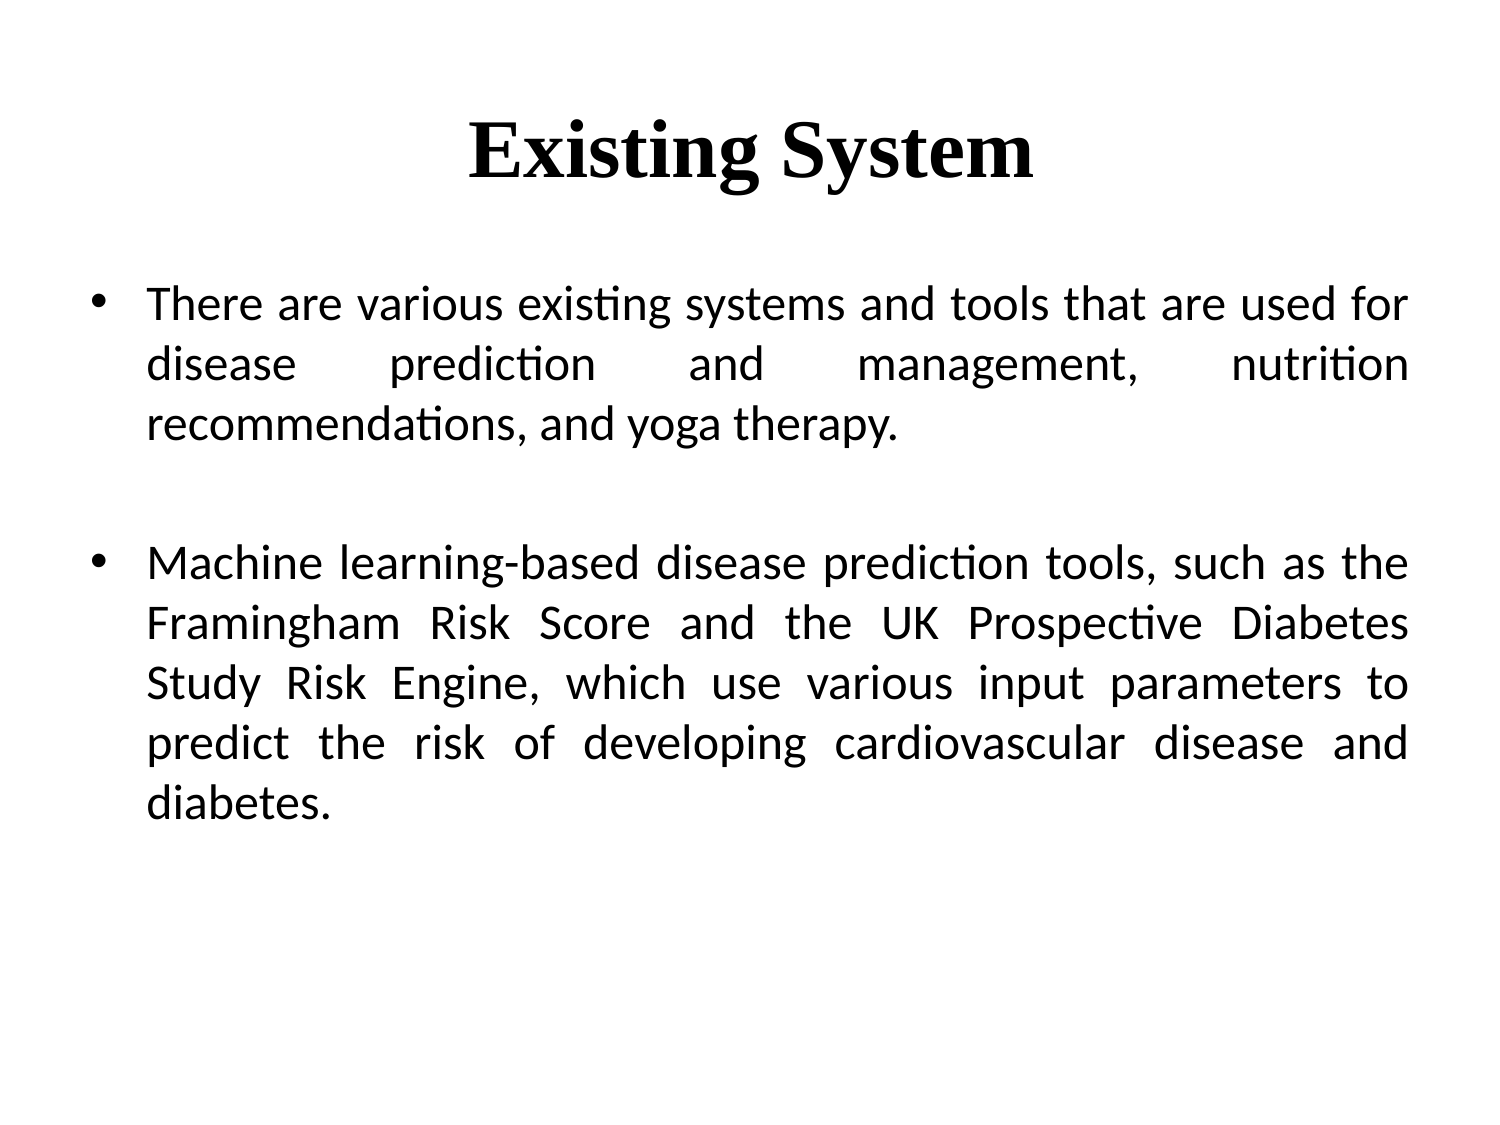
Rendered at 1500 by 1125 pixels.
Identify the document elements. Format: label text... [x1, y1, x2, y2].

title Existing System [76, 75, 1427, 213]
list There are various existing systems and tools that are used for disease prediction and management, nutrition recommendations, and yoga therapy. Machine learning-based disease prediction tools, such as the Framingham Risk Score and the UK Prospective Diabetes Study Risk Engine, which use various input parameters to predict the risk of developing cardiovascular disease and diabetes. [75, 262, 1425, 1005]
